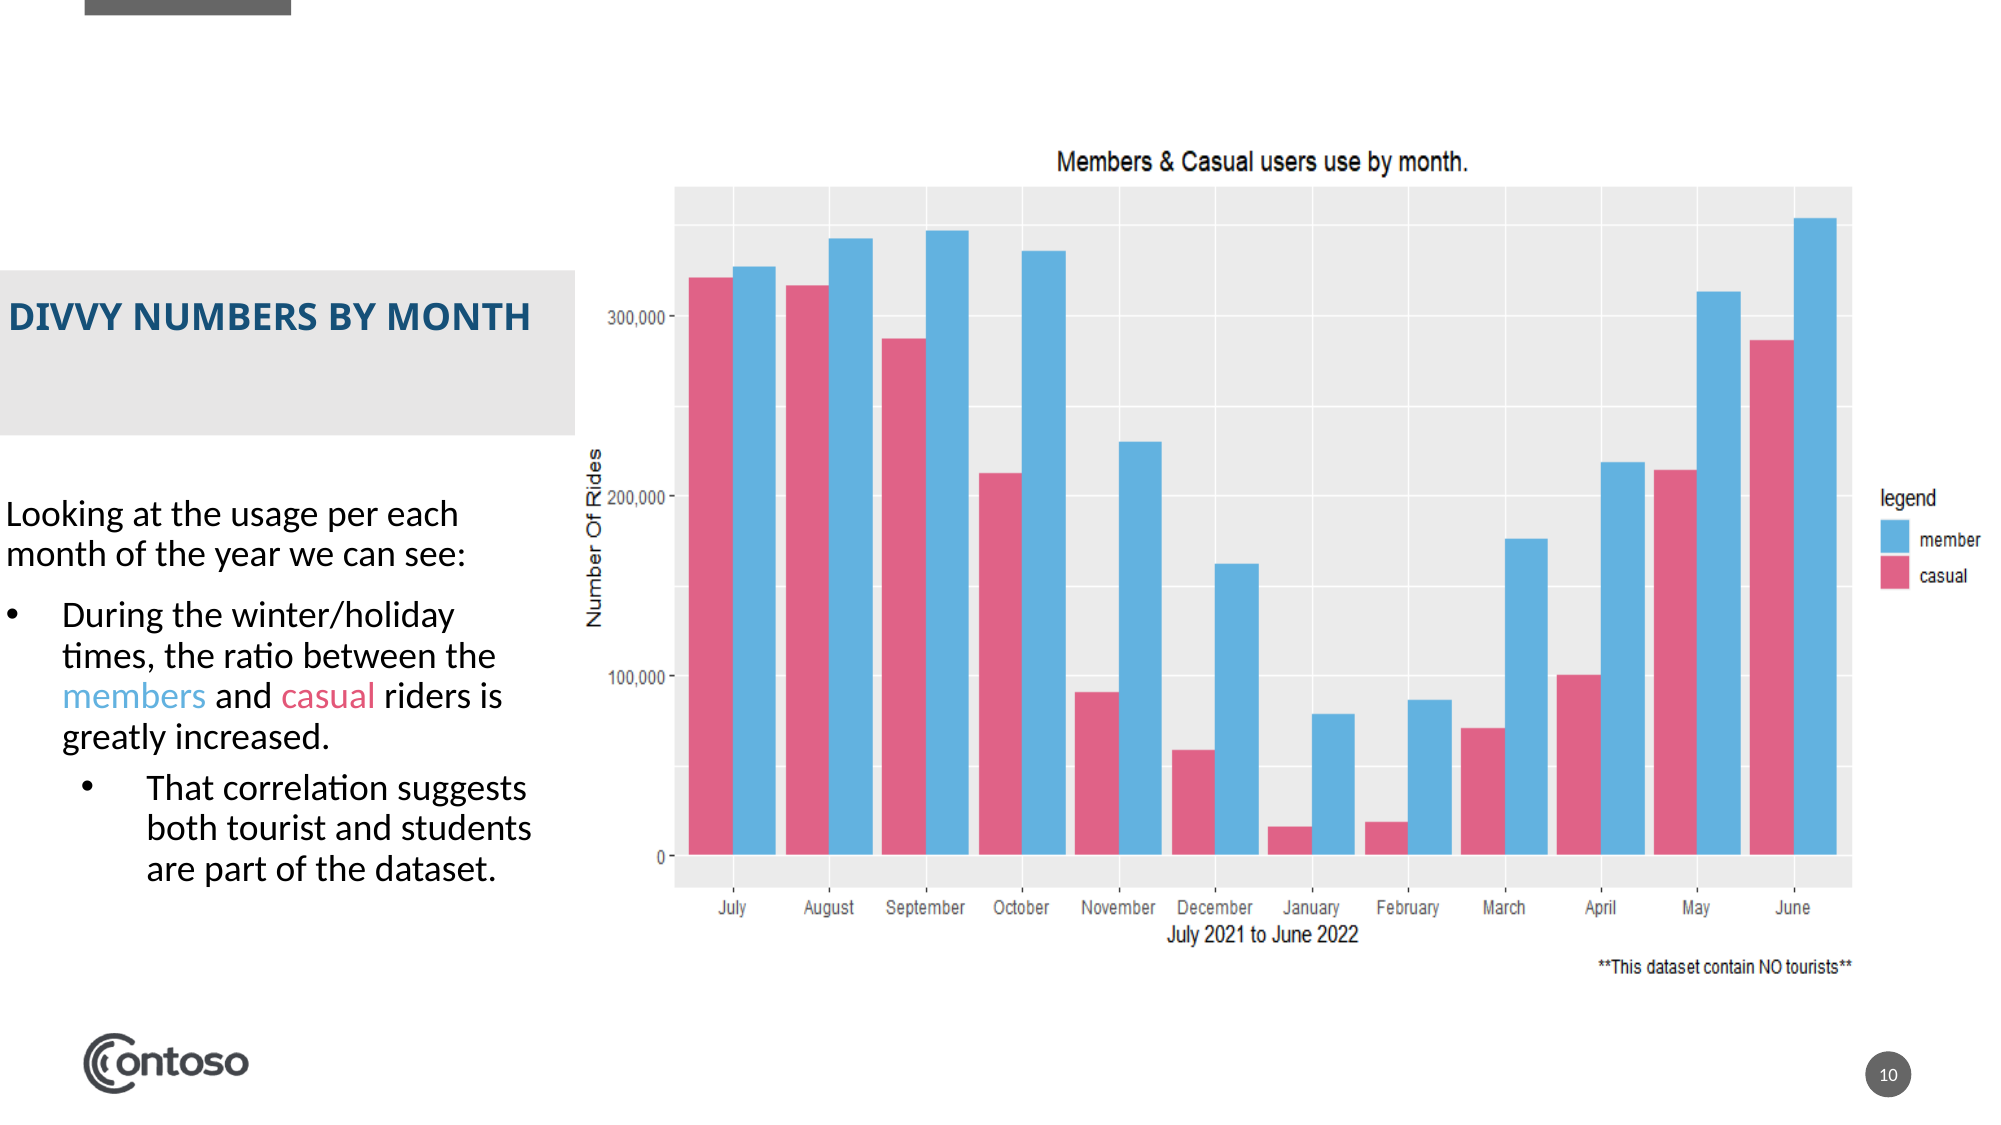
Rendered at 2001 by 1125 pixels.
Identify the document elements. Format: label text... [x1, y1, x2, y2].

slide_number 10 [1864, 1059, 1913, 1090]
list Divvy numbers by month [0, 277, 533, 360]
list Looking at the usage per each month of the year we can see: During the winter/holiday times, the ratio between the members and casual riders is greatly increased. That correlation suggests both tourist and students are part of the dataset. [5, 493, 555, 896]
picture [575, 137, 2000, 988]
